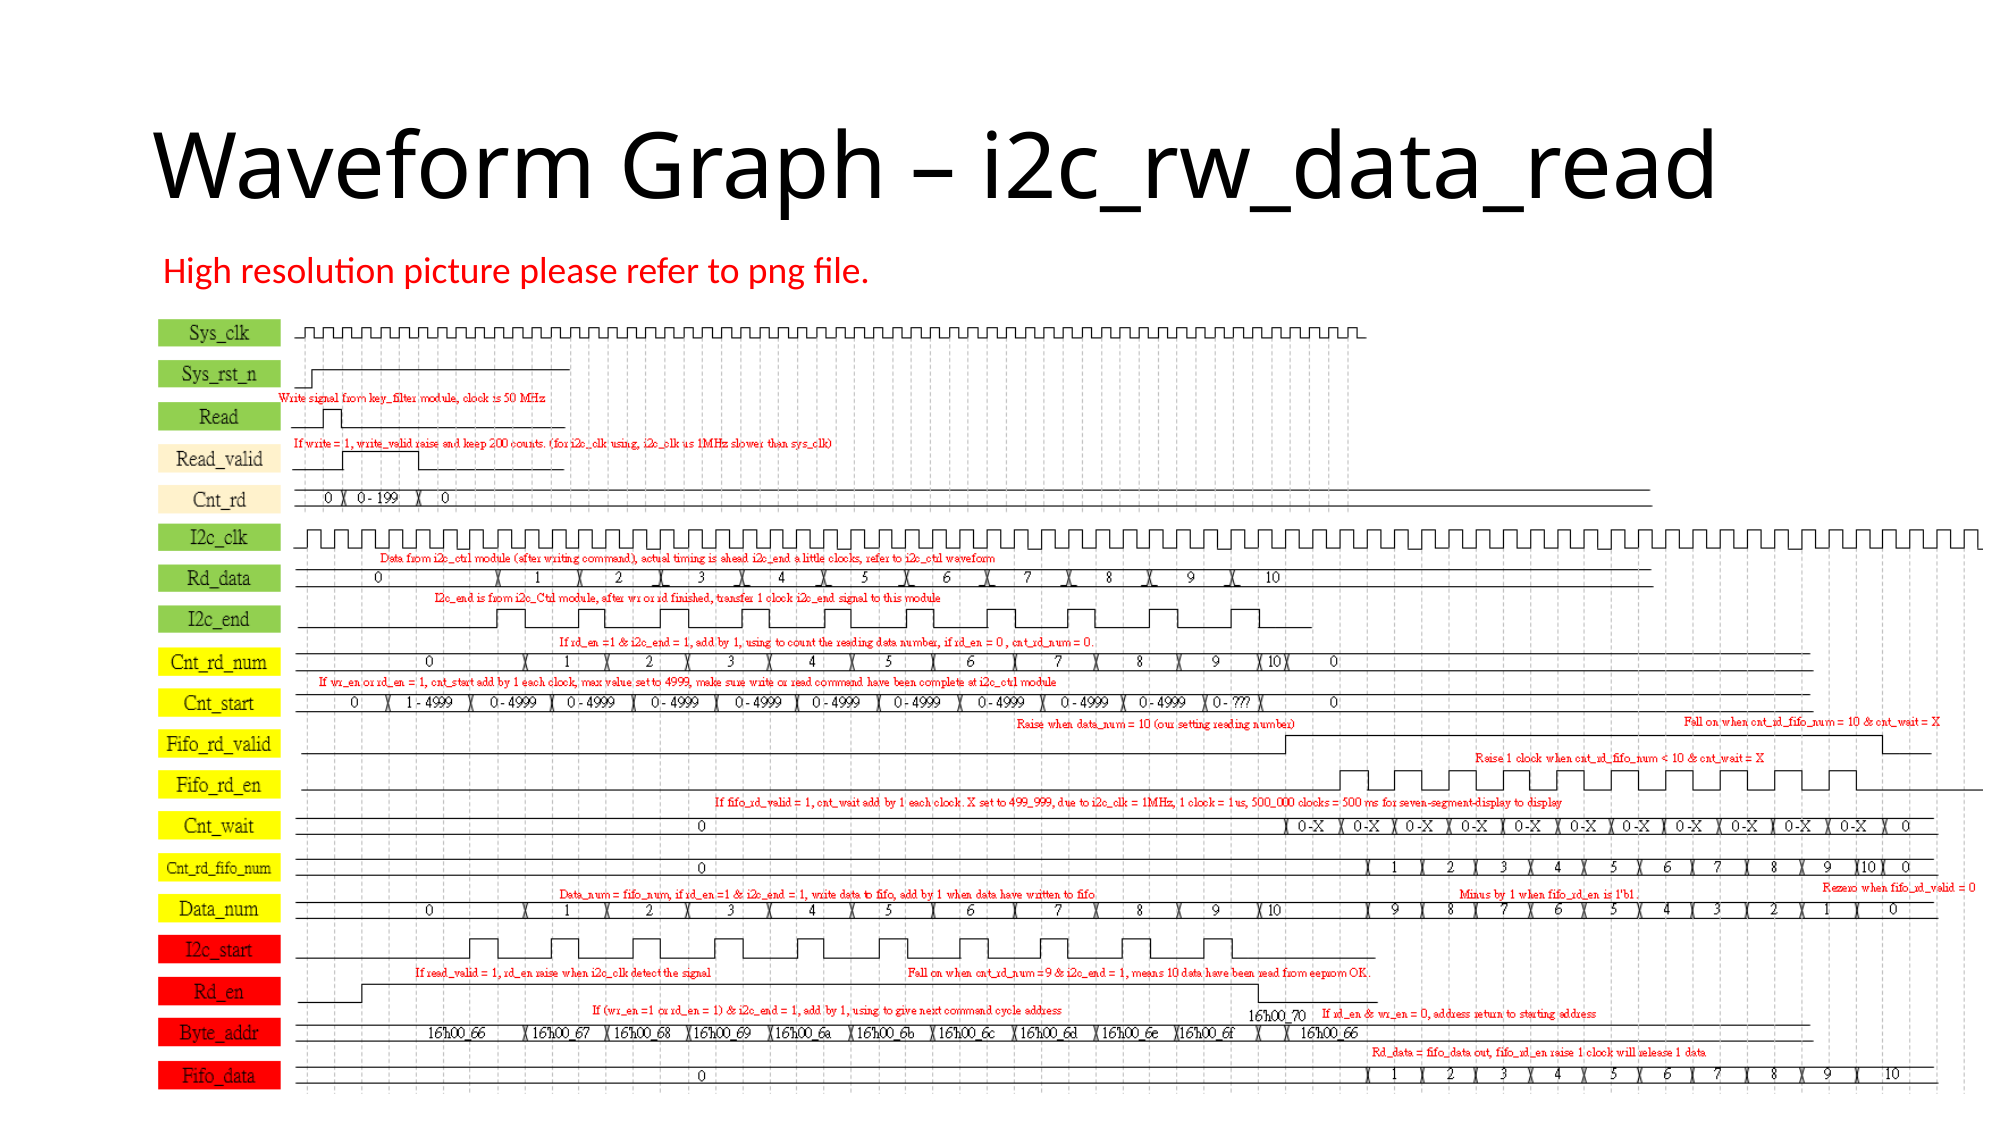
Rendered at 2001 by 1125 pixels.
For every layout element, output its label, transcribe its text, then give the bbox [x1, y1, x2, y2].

text_box High resolution picture please refer to png file. [148, 238, 1889, 298]
title Waveform Graph – i2c_rw_data_read [137, 59, 1863, 278]
picture [148, 309, 1983, 1094]
